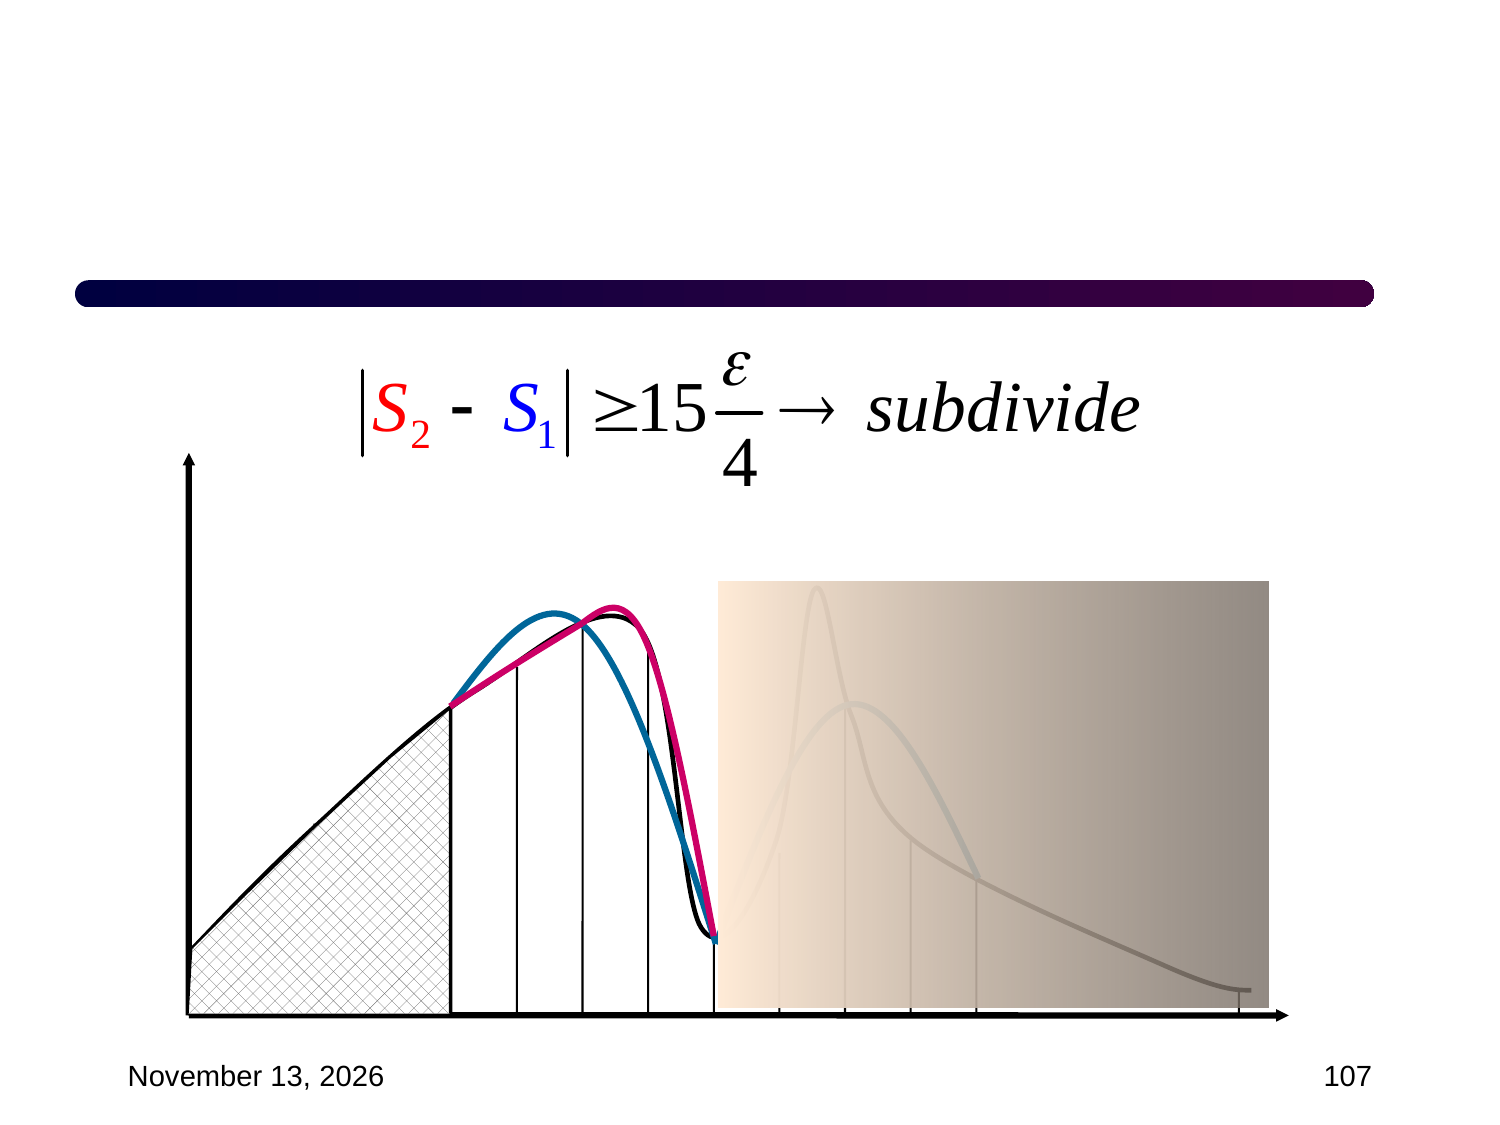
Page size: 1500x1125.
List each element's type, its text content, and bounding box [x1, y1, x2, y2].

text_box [348, 317, 1155, 503]
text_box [453, 586, 979, 945]
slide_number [112, 1037, 426, 1113]
slide_number 107 [1074, 1037, 1388, 1113]
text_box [188, 452, 1290, 1016]
